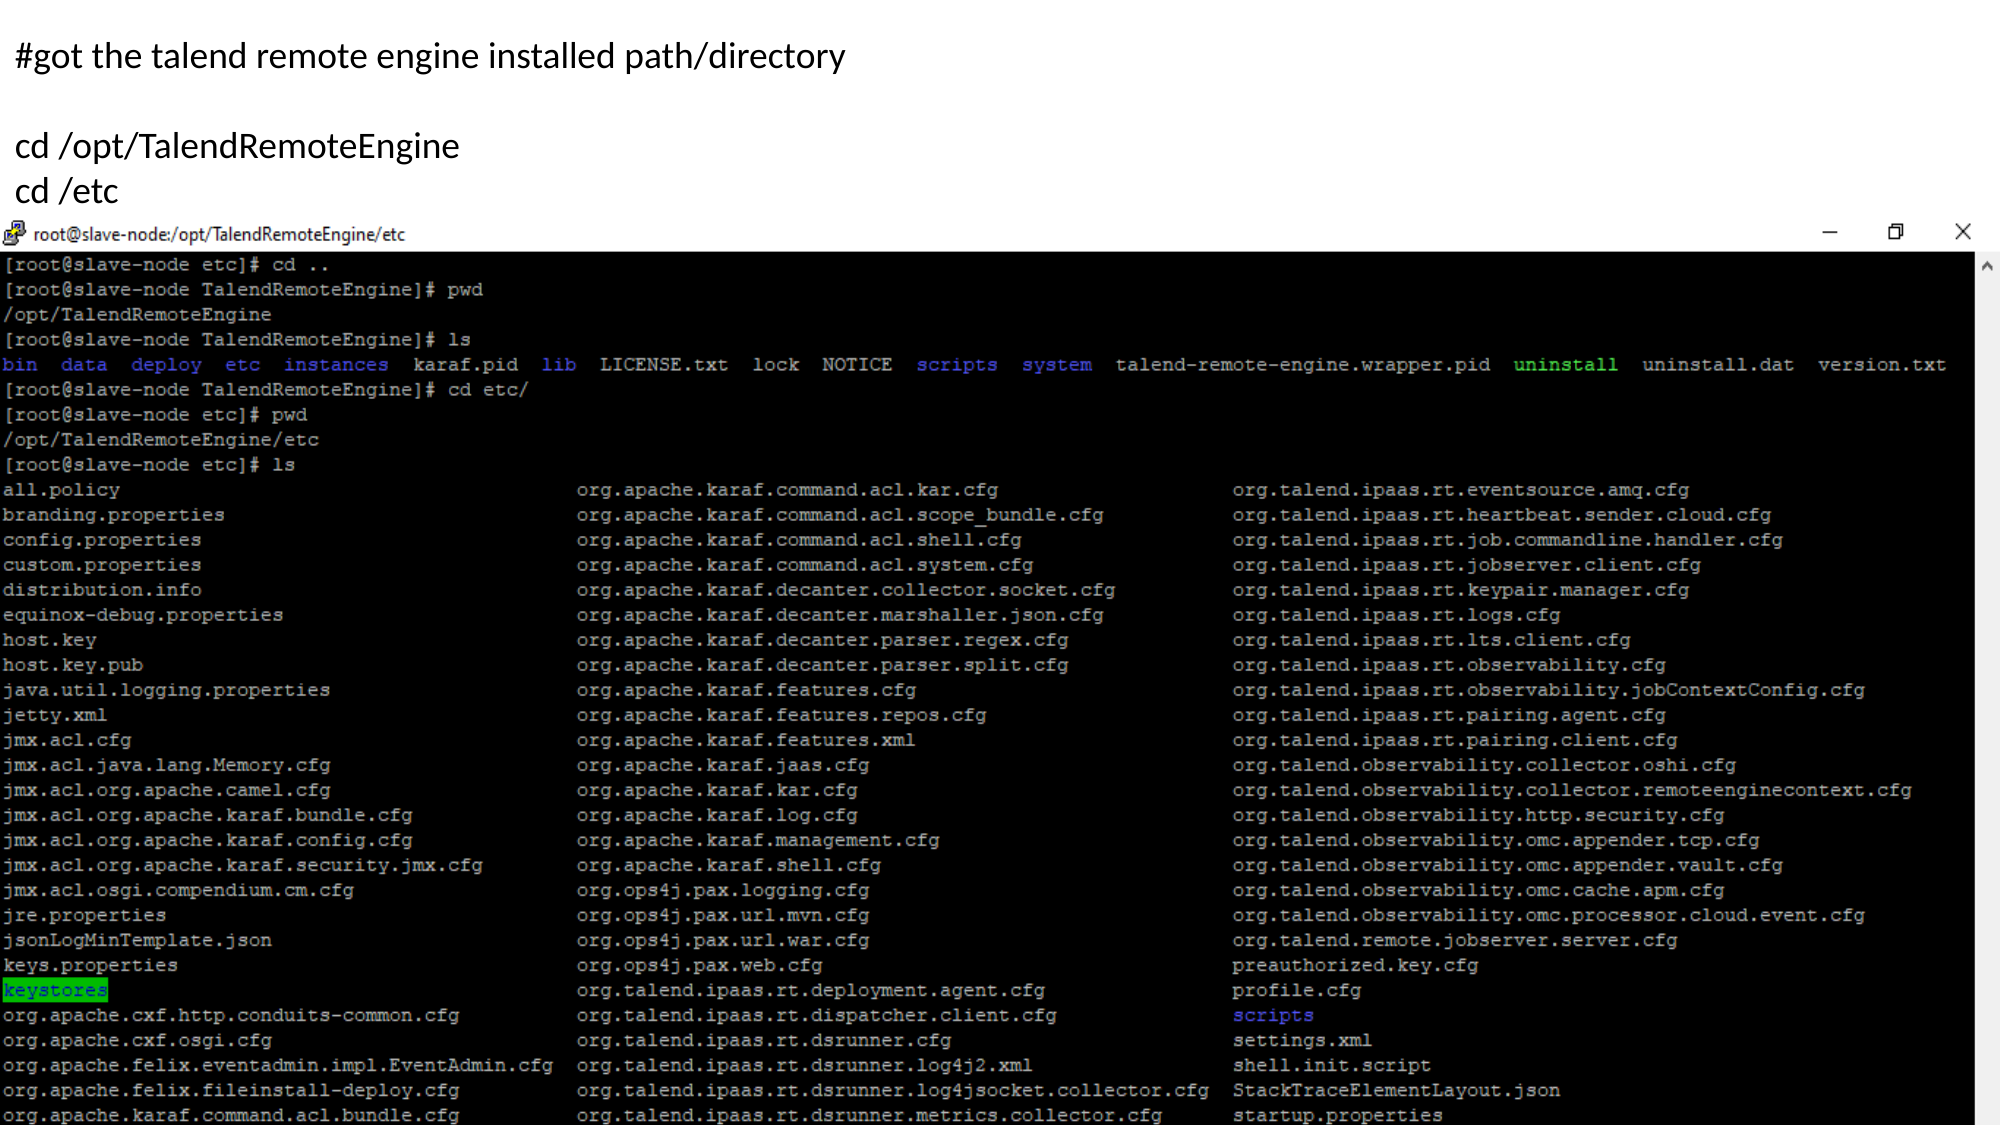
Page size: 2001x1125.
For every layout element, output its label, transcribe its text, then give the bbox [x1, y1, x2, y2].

picture [0, 216, 2000, 1125]
text_box #got the talend remote engine installed path/directory cd /opt/TalendRemoteEngine cd /etc [0, 23, 1883, 216]
